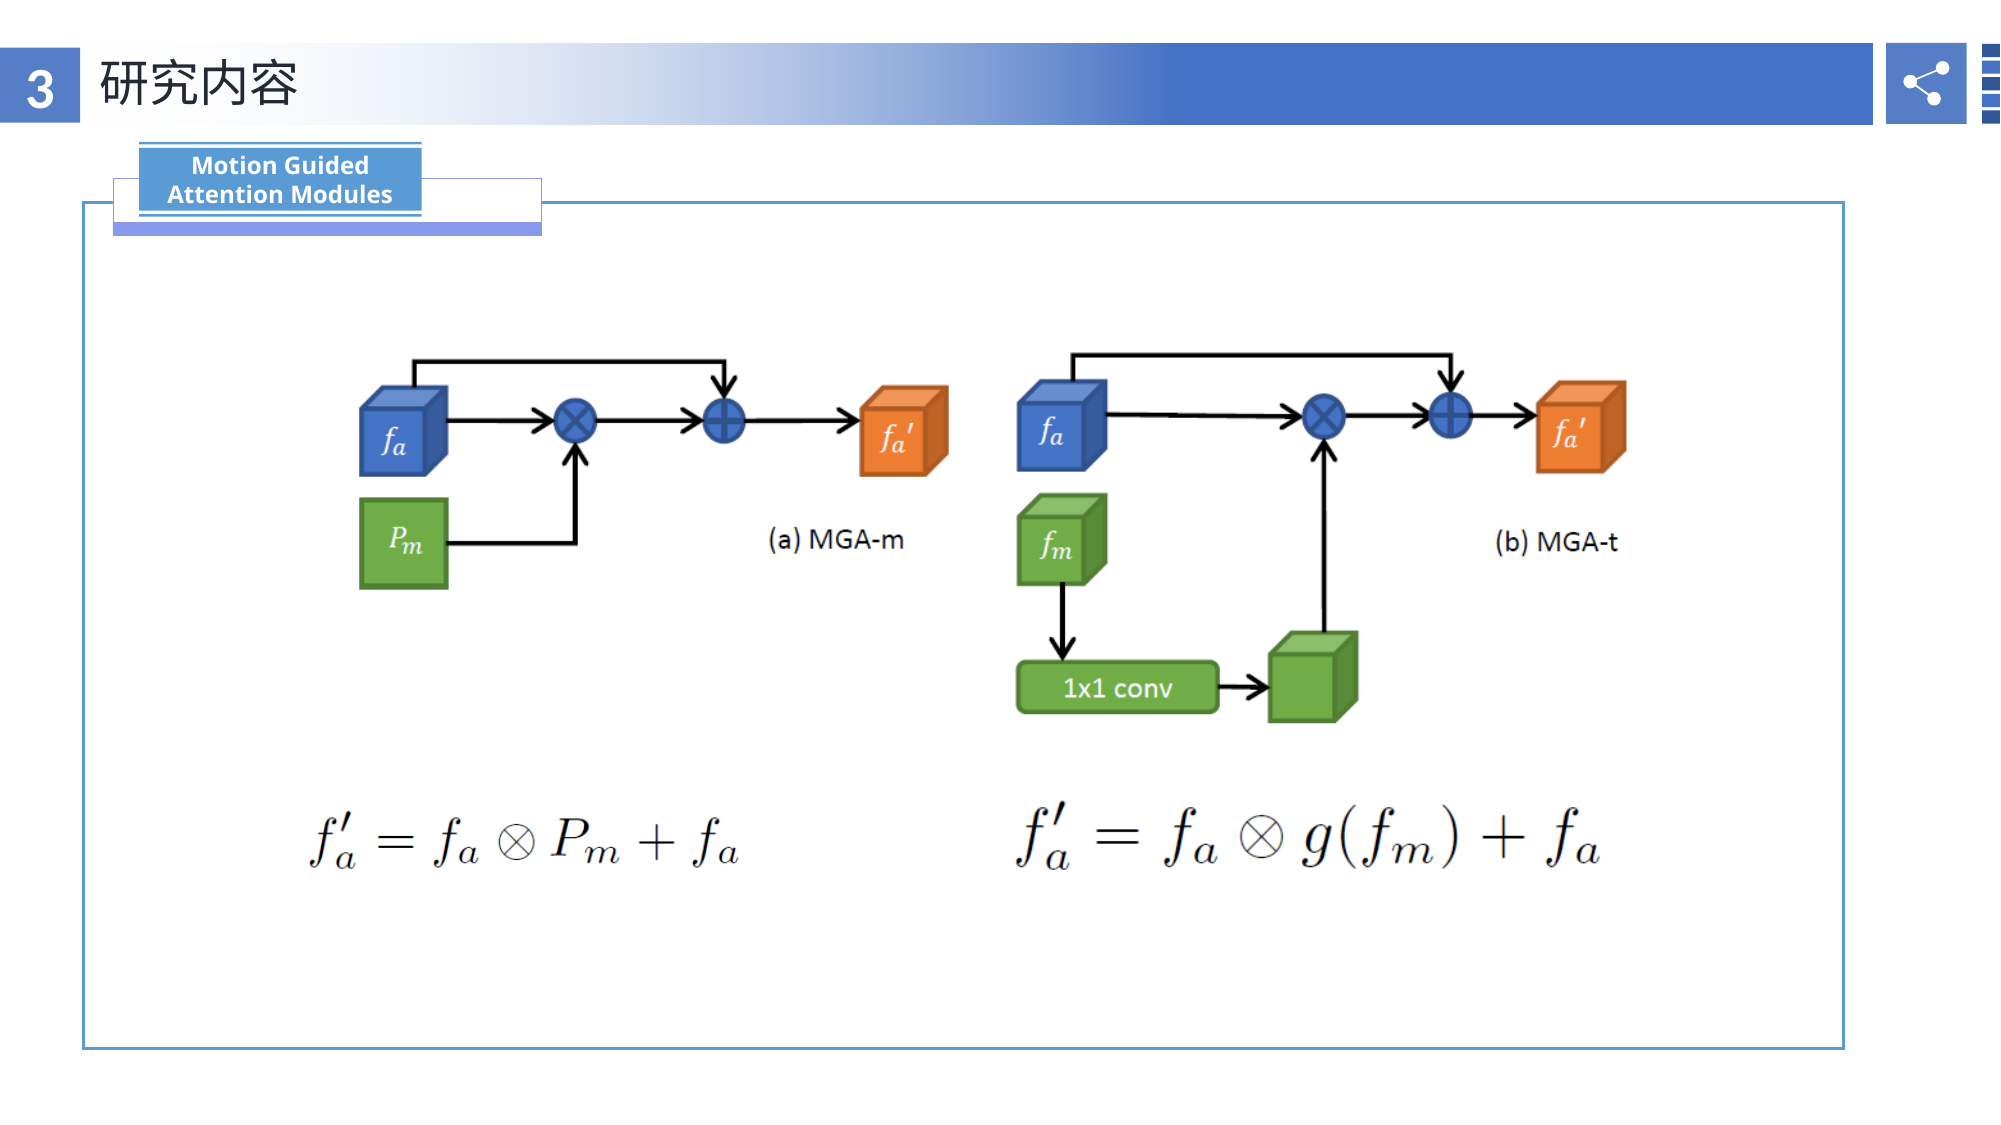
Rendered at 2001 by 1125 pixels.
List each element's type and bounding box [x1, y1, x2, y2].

text_box [0, 42, 2000, 130]
picture [280, 776, 775, 895]
picture [280, 282, 1664, 730]
picture [1000, 776, 1618, 882]
text_box [83, 201, 1845, 1049]
text_box [112, 141, 542, 236]
